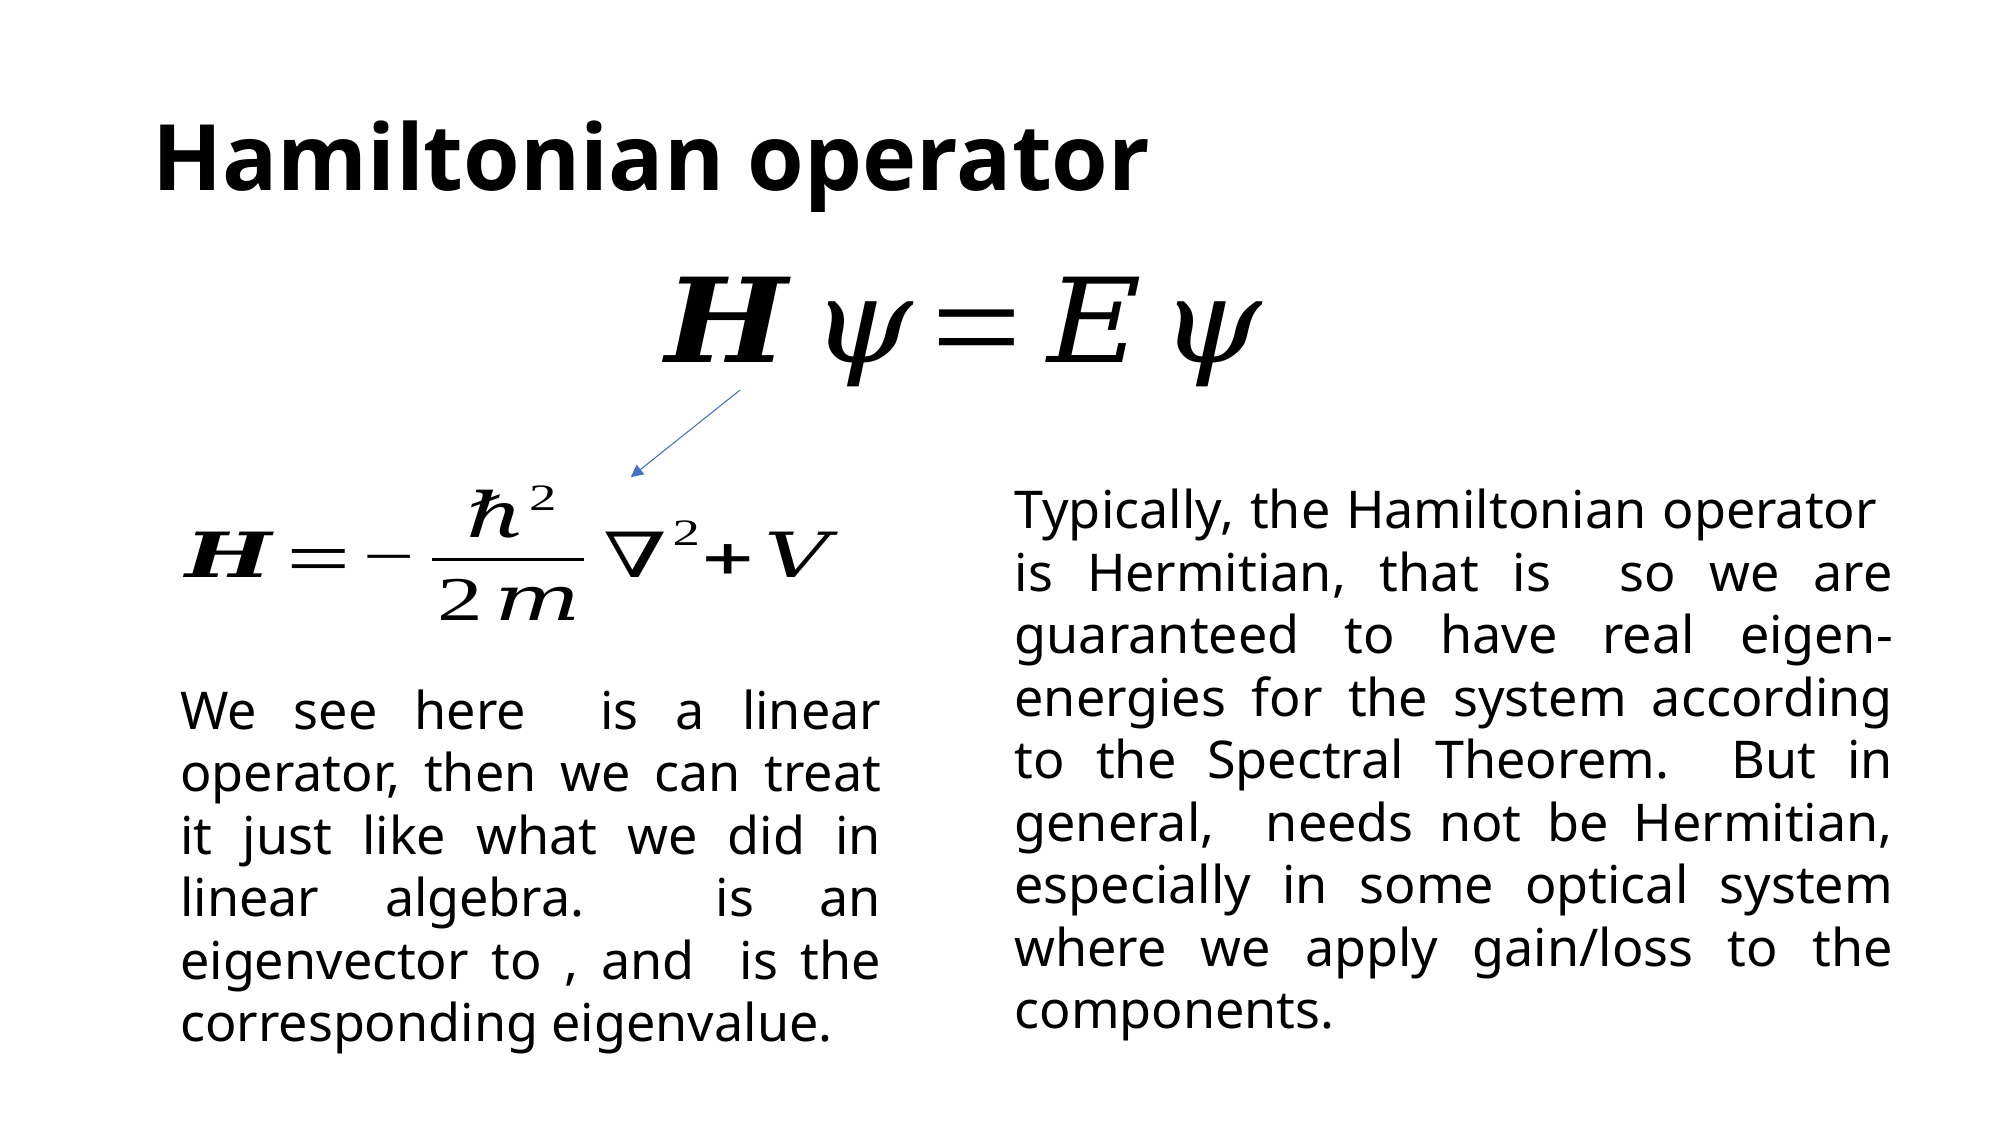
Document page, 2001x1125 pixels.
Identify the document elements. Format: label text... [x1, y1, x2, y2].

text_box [630, 390, 740, 478]
title Hamiltonian operator [137, 52, 1863, 270]
